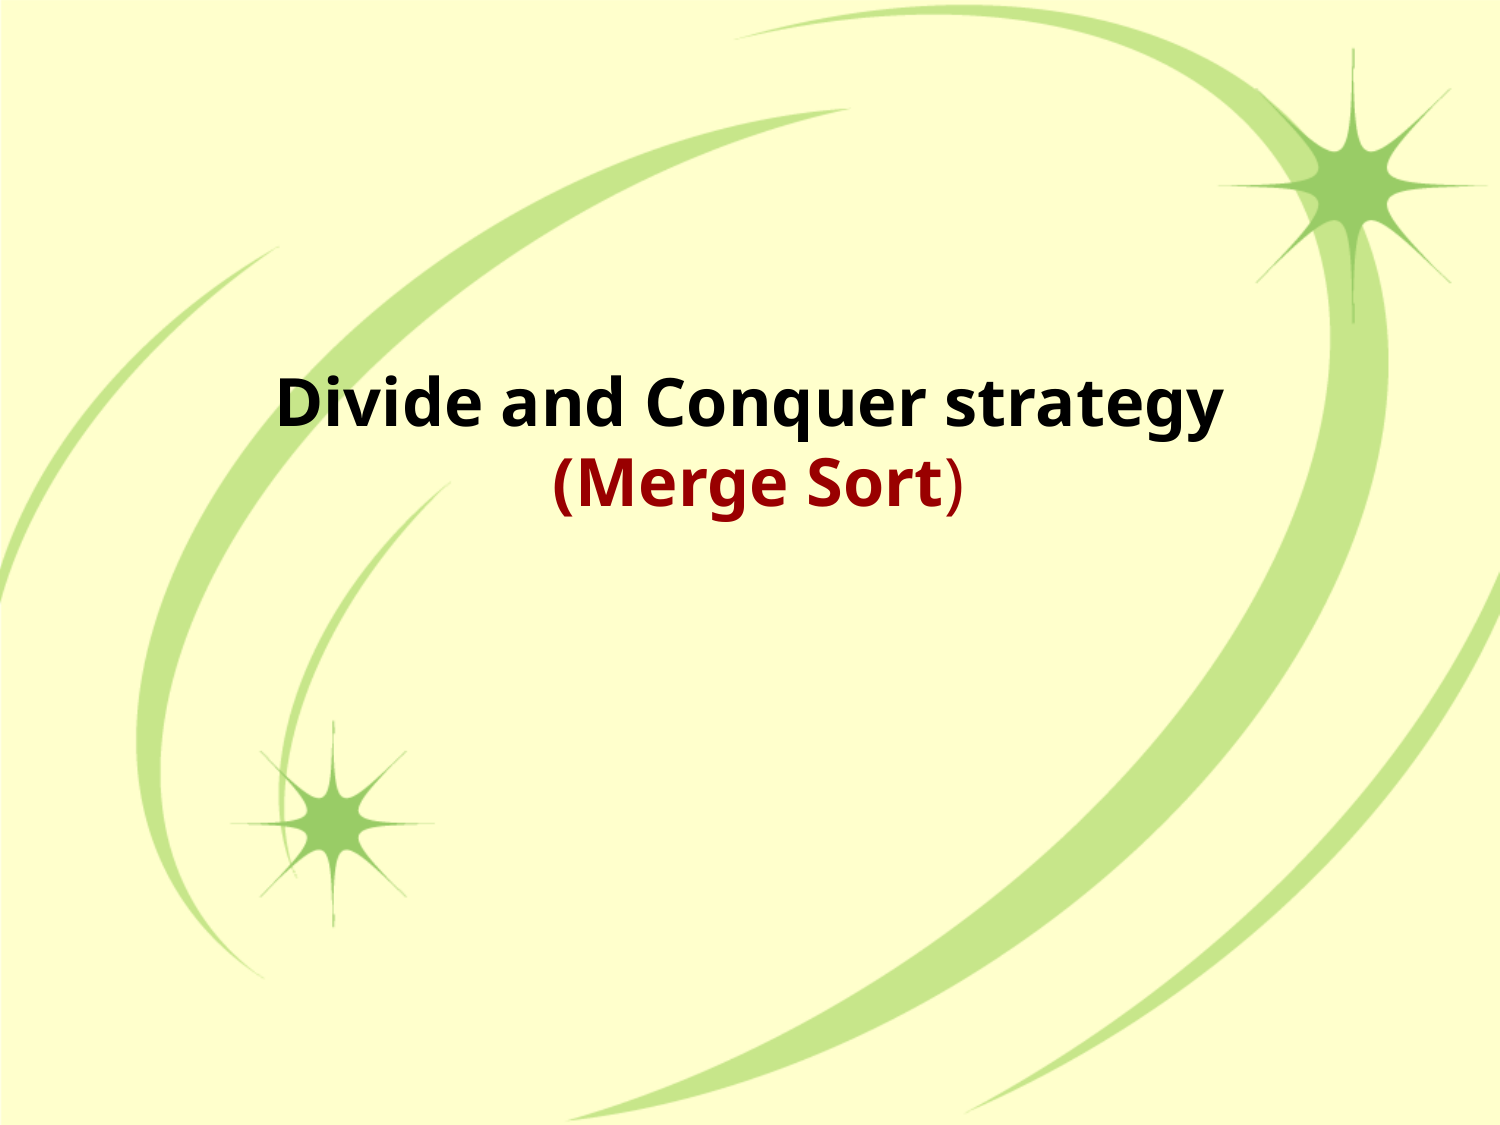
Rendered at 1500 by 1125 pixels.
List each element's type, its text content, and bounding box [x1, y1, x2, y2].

title Divide and Conquer strategy (Merge Sort) [106, 349, 1394, 610]
picture [0, 0, 1500, 1125]
